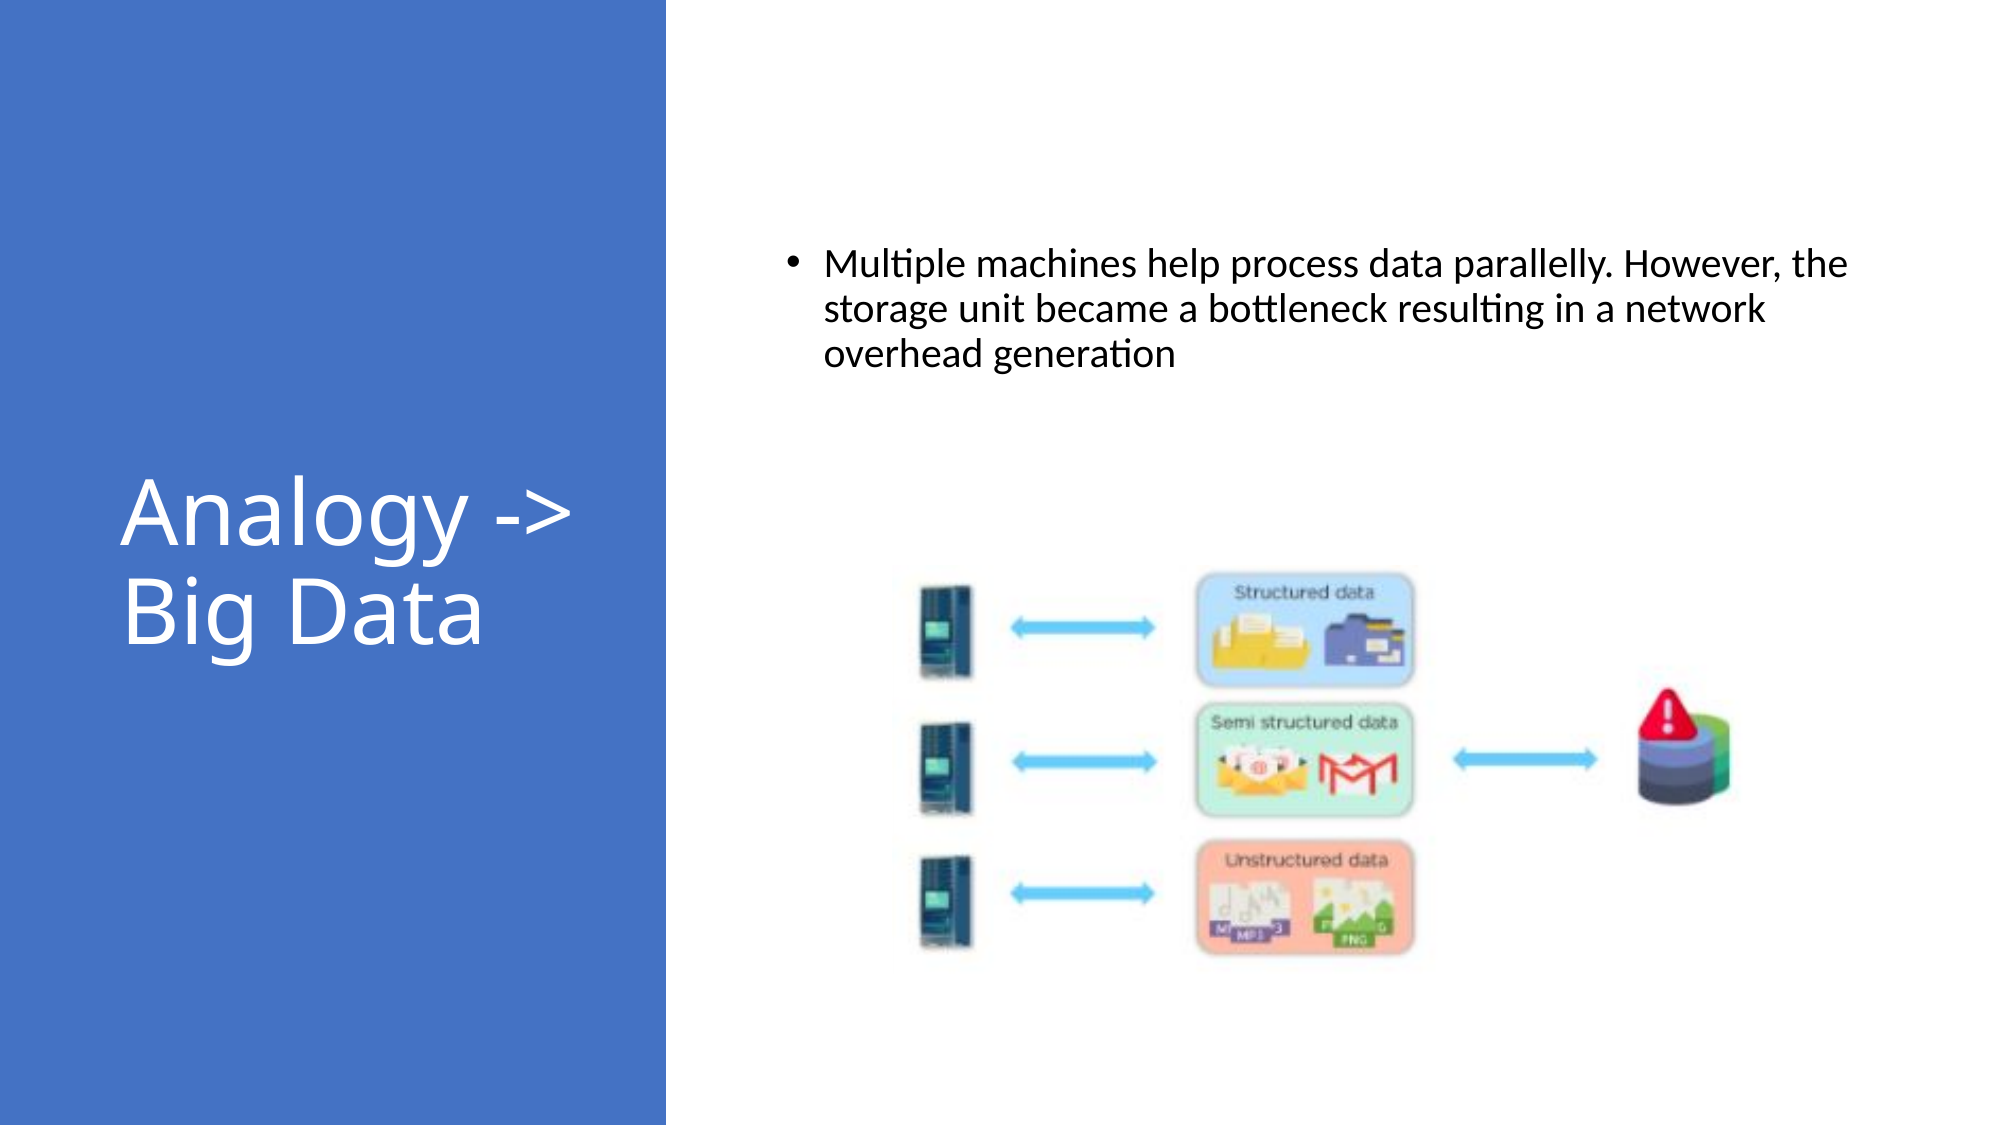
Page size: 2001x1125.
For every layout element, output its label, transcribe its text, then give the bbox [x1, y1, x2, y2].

picture [892, 565, 1766, 974]
text_box [0, 0, 667, 1125]
title Analogy -> Big Data [105, 104, 614, 1026]
list Multiple machines help process data parallelly. However, the storage unit became a bottleneck resulting in a network overhead generation [770, 104, 1895, 513]
